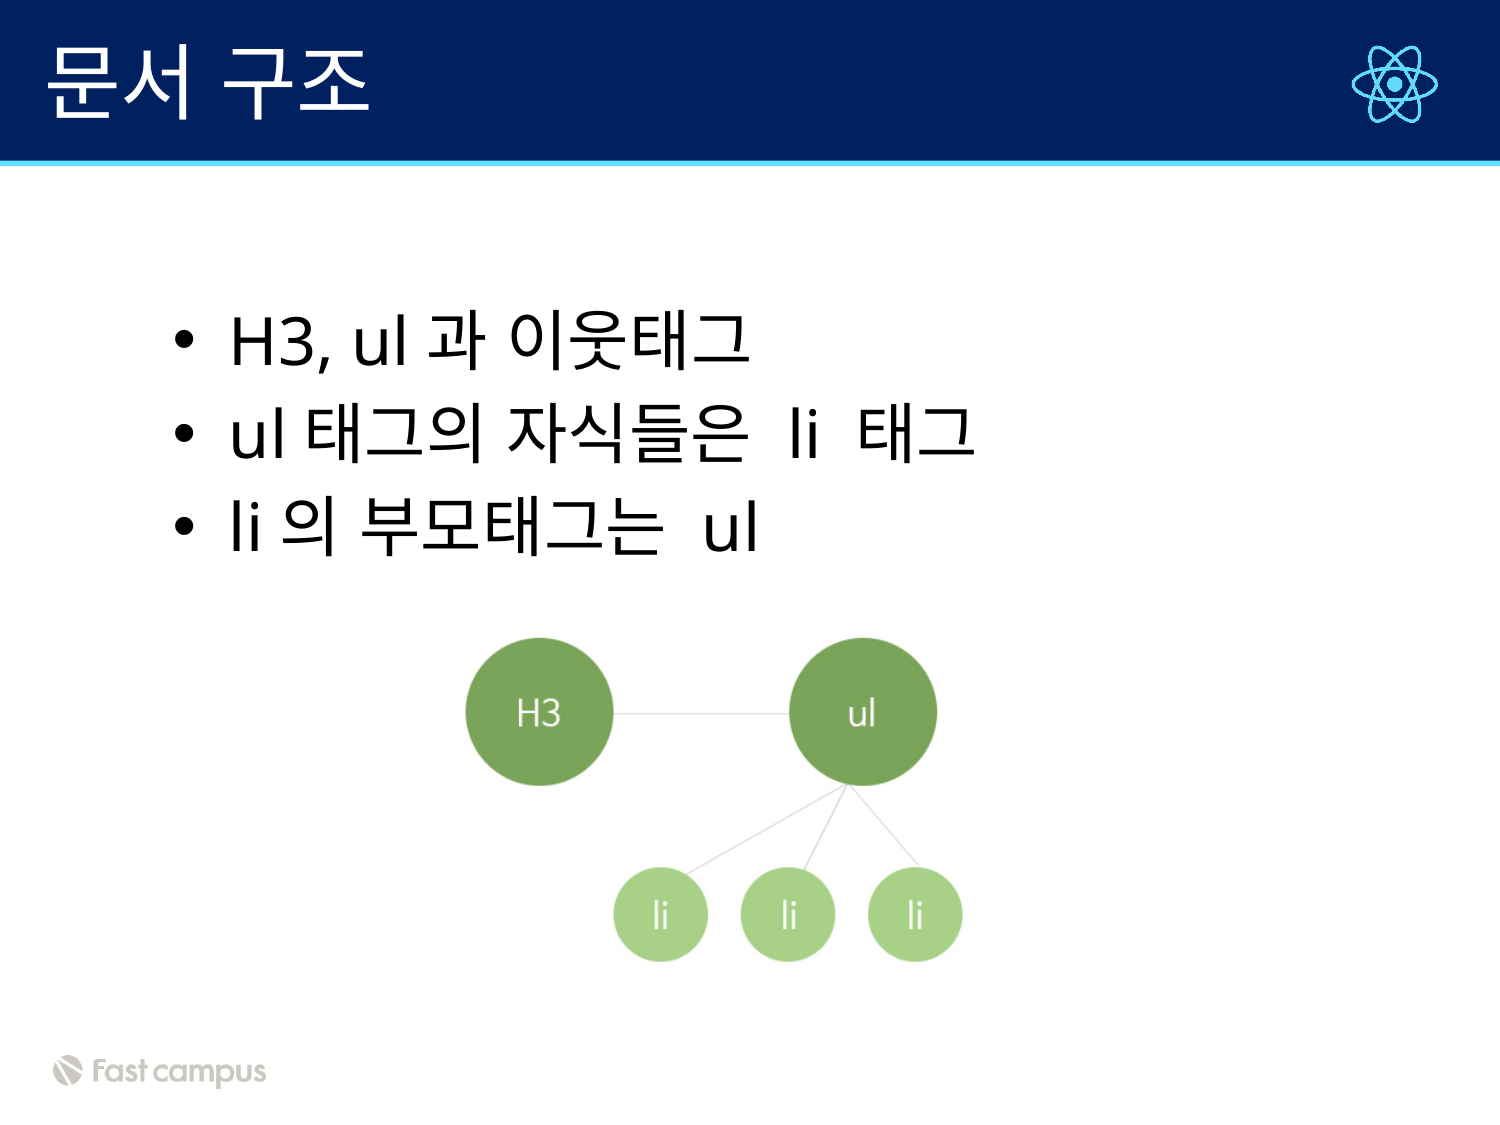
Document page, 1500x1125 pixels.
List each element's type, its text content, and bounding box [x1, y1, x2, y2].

picture [409, 620, 1016, 985]
title 문서 구조 [29, 0, 1380, 175]
picture [1380, 36, 1444, 135]
list H3, ul과 이웃태그 ul태그의 자식들은 li 태그 li의 부모태그는 ul [157, 290, 1343, 953]
